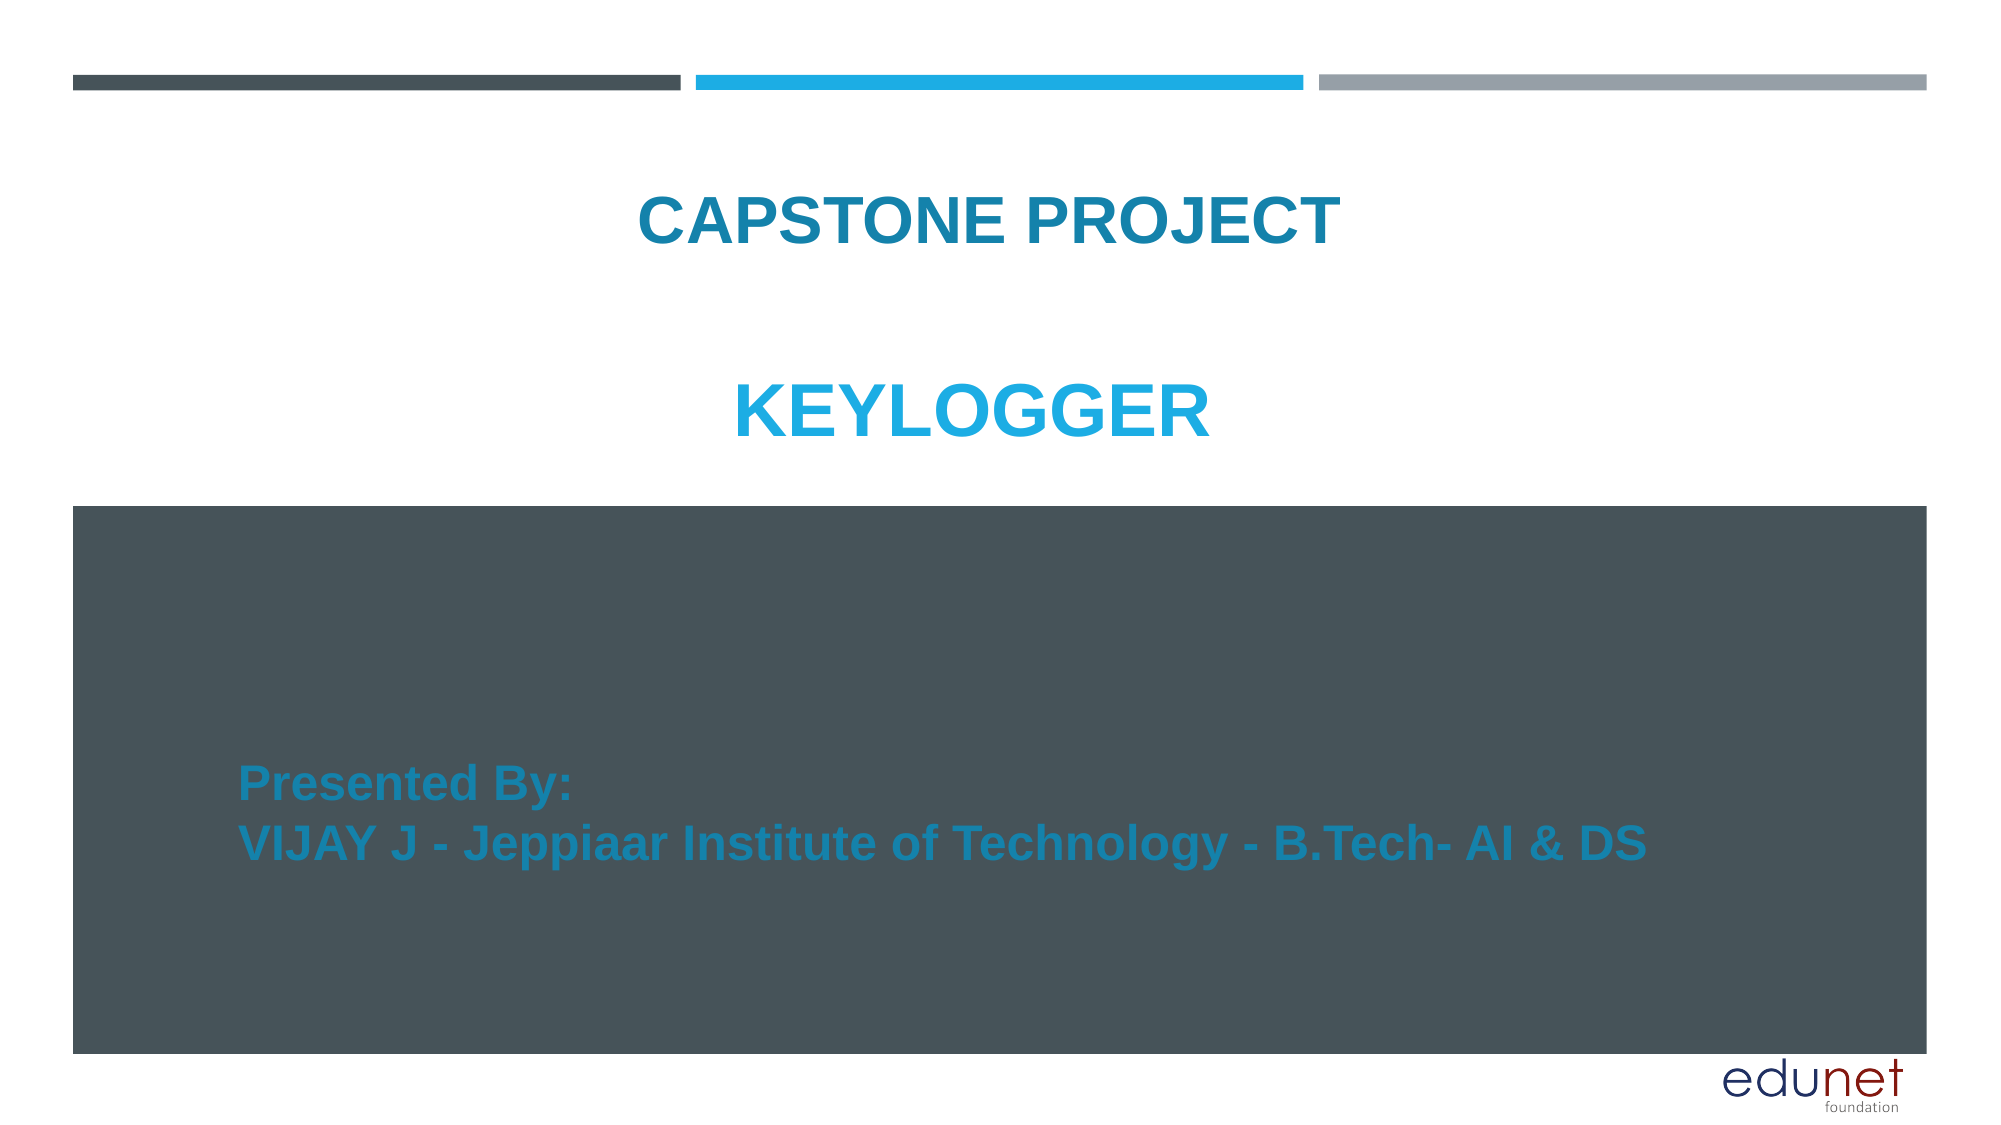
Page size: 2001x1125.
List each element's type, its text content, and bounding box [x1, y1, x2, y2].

title KEYLOGGER [222, 298, 1723, 460]
text_box CAPSTONE PROJECT [0, 169, 2000, 265]
picture [1719, 1056, 1905, 1116]
text_box Presented By: VIJAY J - Jeppiaar Institute of Technology - B.Tech- AI & DS [222, 743, 1821, 879]
